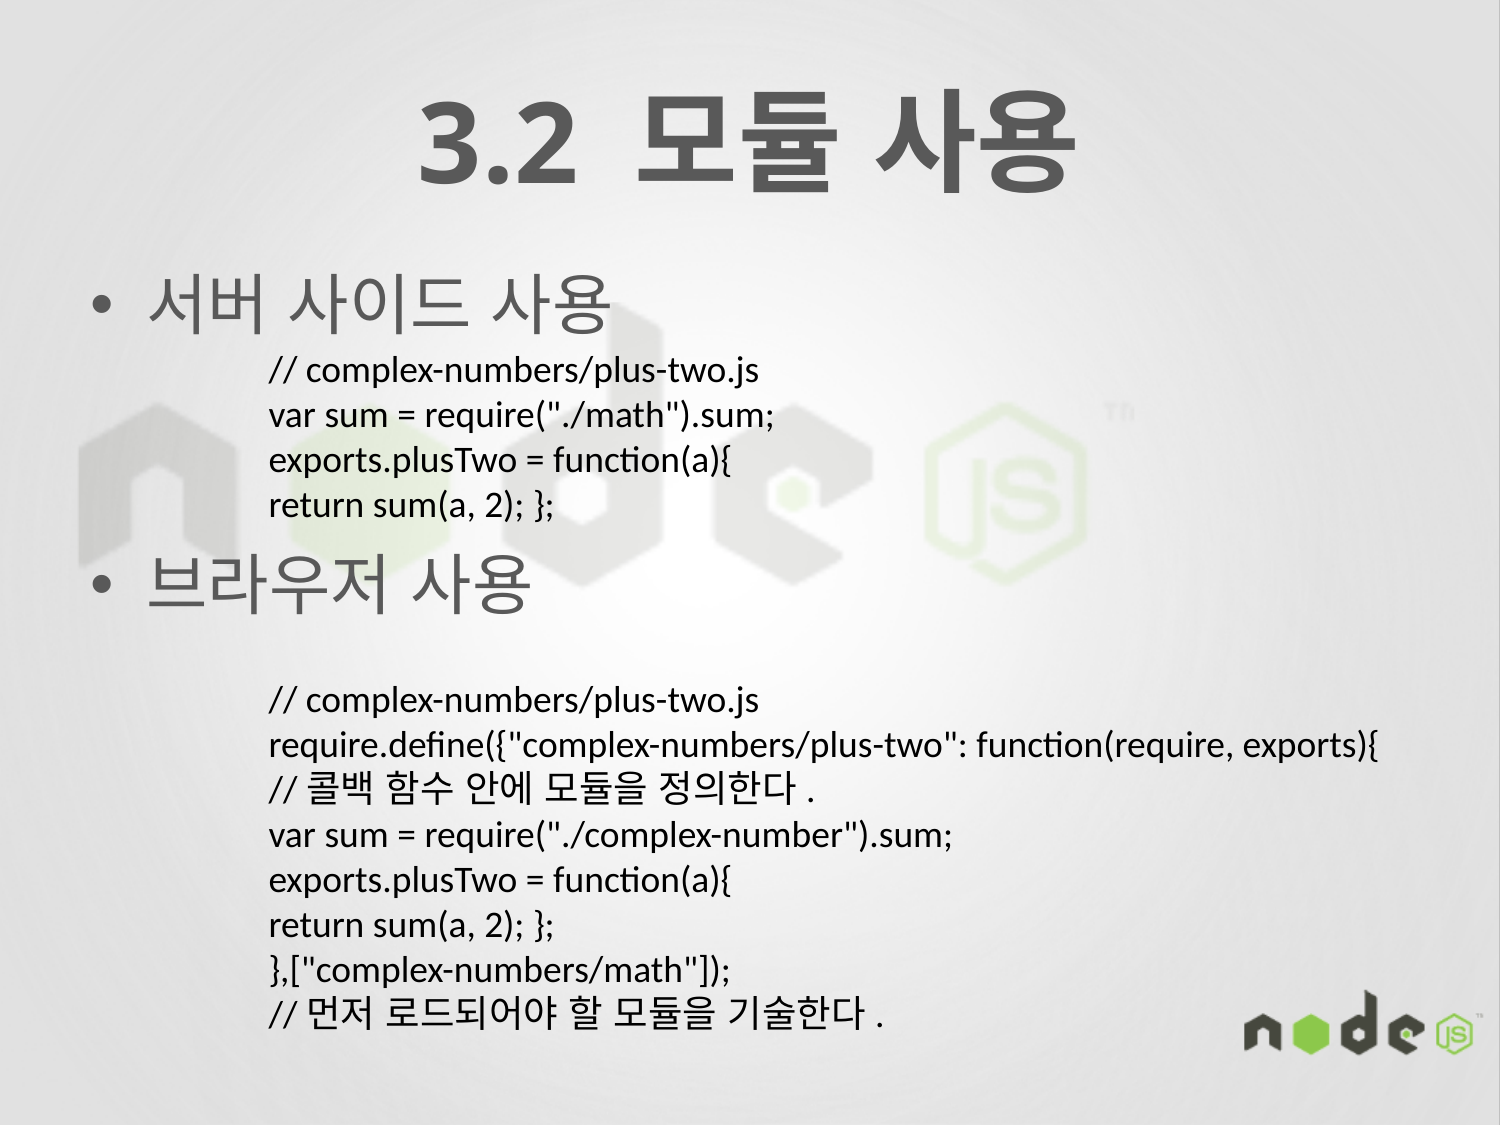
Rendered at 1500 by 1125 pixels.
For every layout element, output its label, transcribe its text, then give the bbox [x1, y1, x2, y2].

text_box // complex-numbers/plus-two.js require.define({"complex-numbers/plus-two": function(require, exports){ //콜백 함수 안에 모듈을 정의한다. var sum = require("./complex-number").sum; exports.plusTwo = function(a){ return sum(a, 2); }; },["complex-numbers/math"]); //먼저 로드되어야 할 모듈을 기술한다. [253, 668, 1424, 1043]
picture [0, 0, 1500, 1125]
list 서버 사이드 사용 브라우저 사용 [75, 255, 1425, 1005]
title 3.2 모듈 사용 [75, 45, 1424, 233]
text_box // complex-numbers/plus-two.js var sum = require("./math").sum; exports.plusTwo = function(a){ return sum(a, 2); }; [253, 338, 1353, 578]
